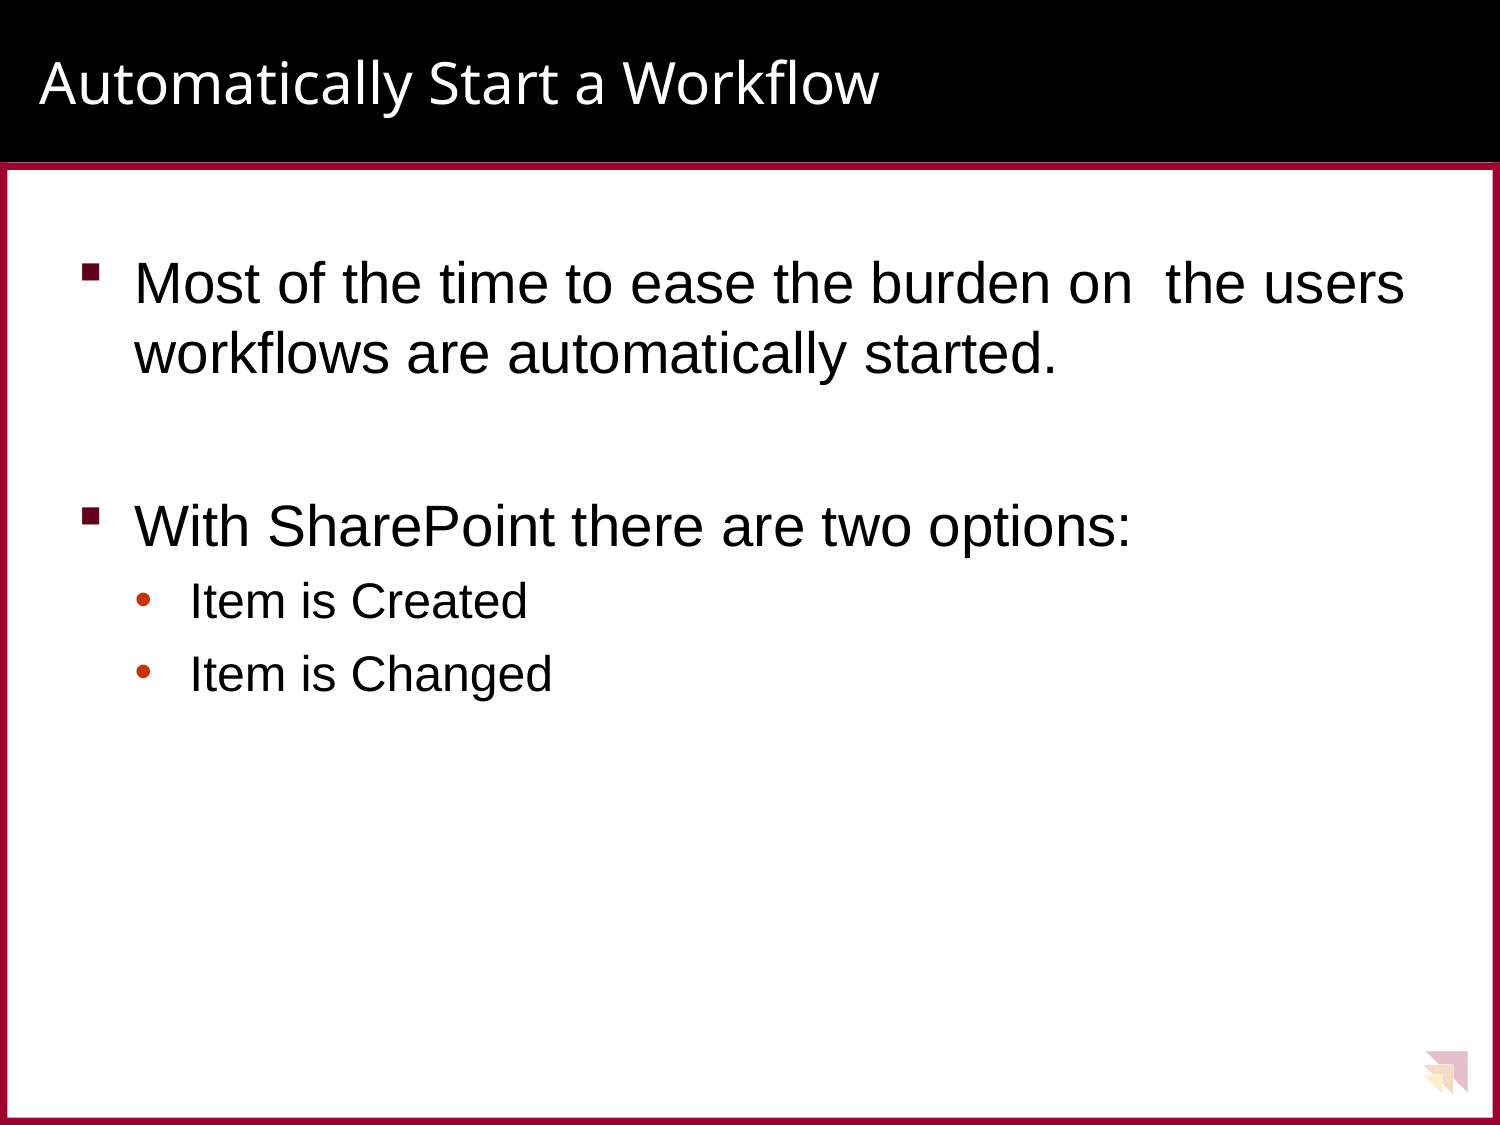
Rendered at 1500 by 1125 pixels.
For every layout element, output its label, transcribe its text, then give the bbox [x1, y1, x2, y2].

list Most of the time to ease the burden on the users workflows are automatically started. With SharePoint there are two options: Item is Created Item is Changed [62, 237, 1438, 1088]
title Automatically Start a Workflow [24, 12, 1438, 150]
